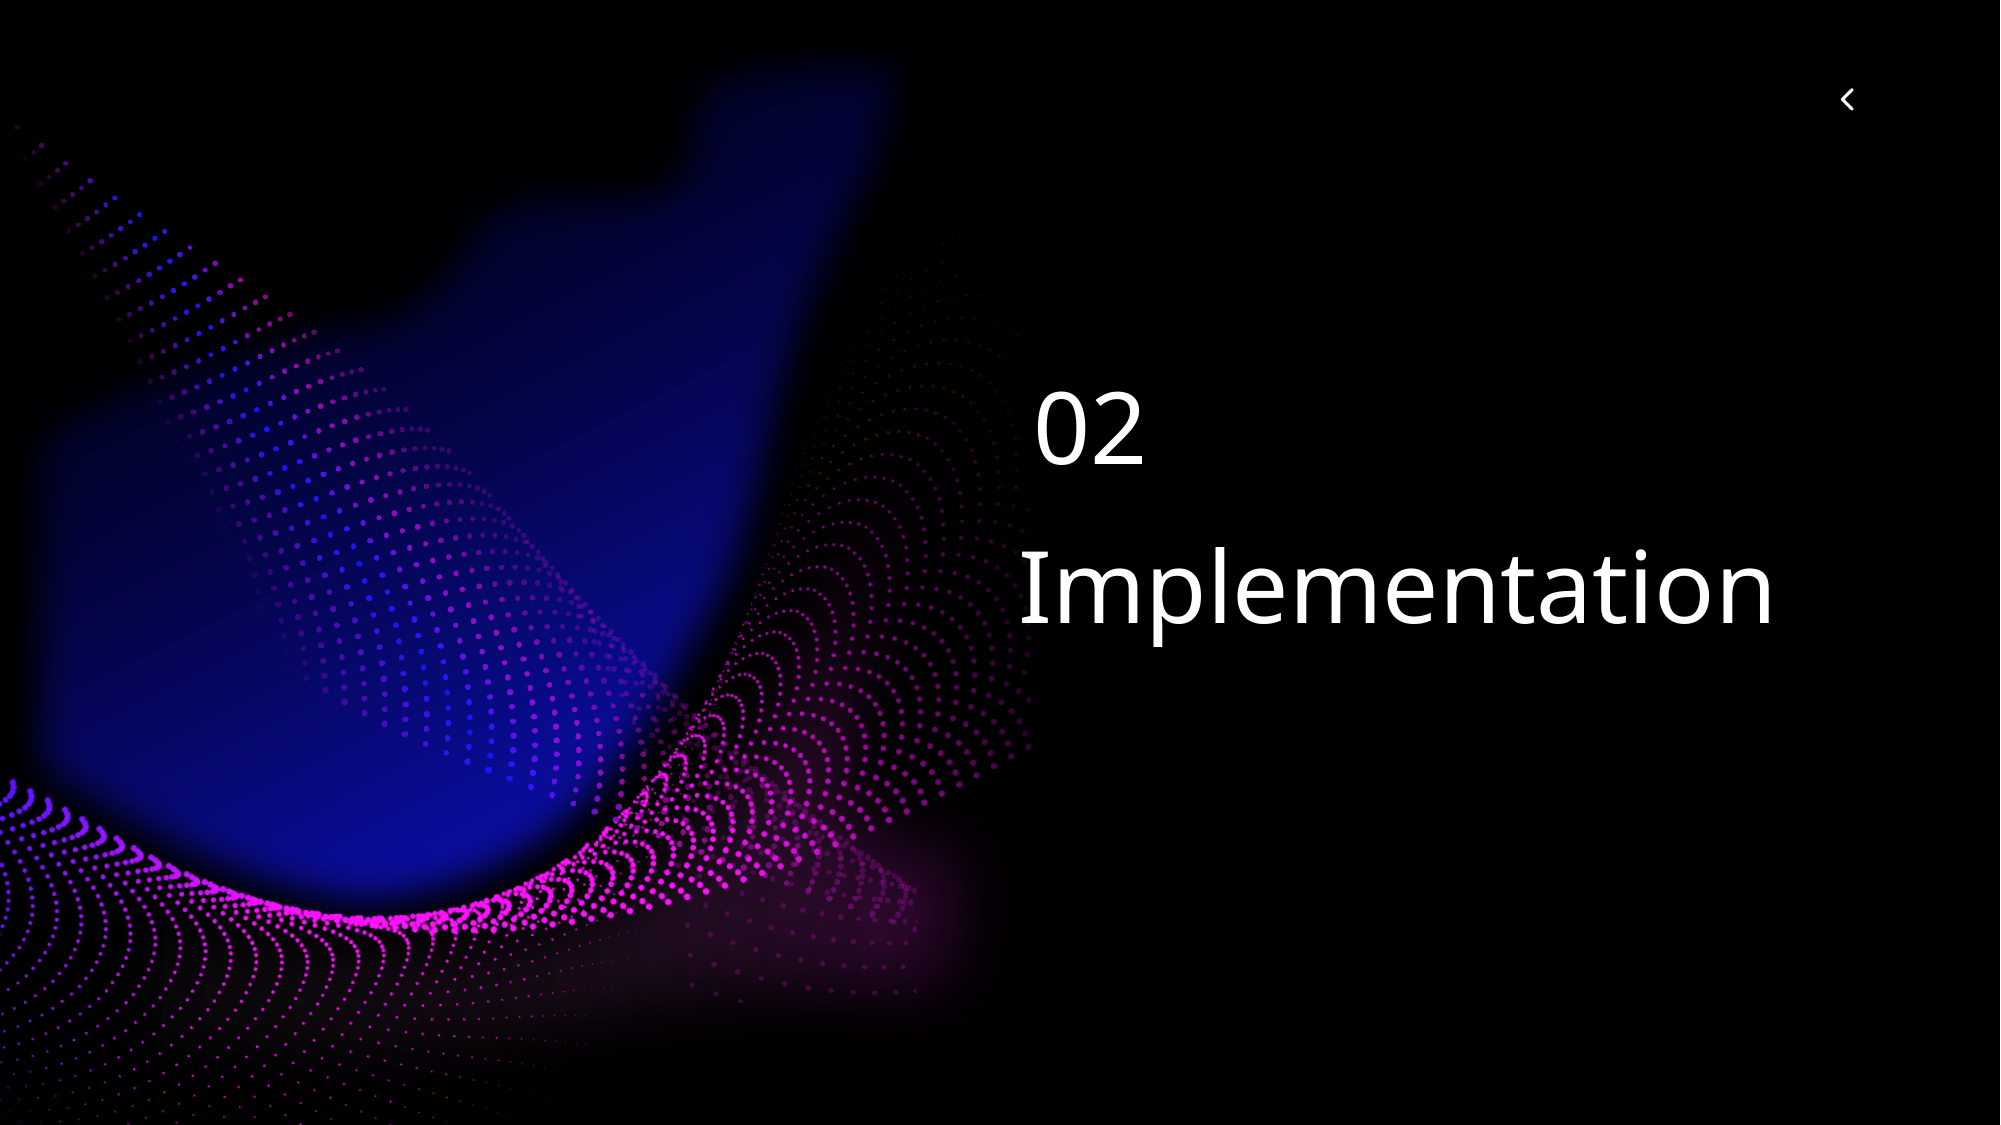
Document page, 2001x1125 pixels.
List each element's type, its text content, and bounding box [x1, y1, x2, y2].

list 02 [1018, 356, 1948, 493]
picture [0, 0, 1032, 1125]
title Implementation [1018, 523, 1949, 957]
picture [1829, 81, 1904, 119]
